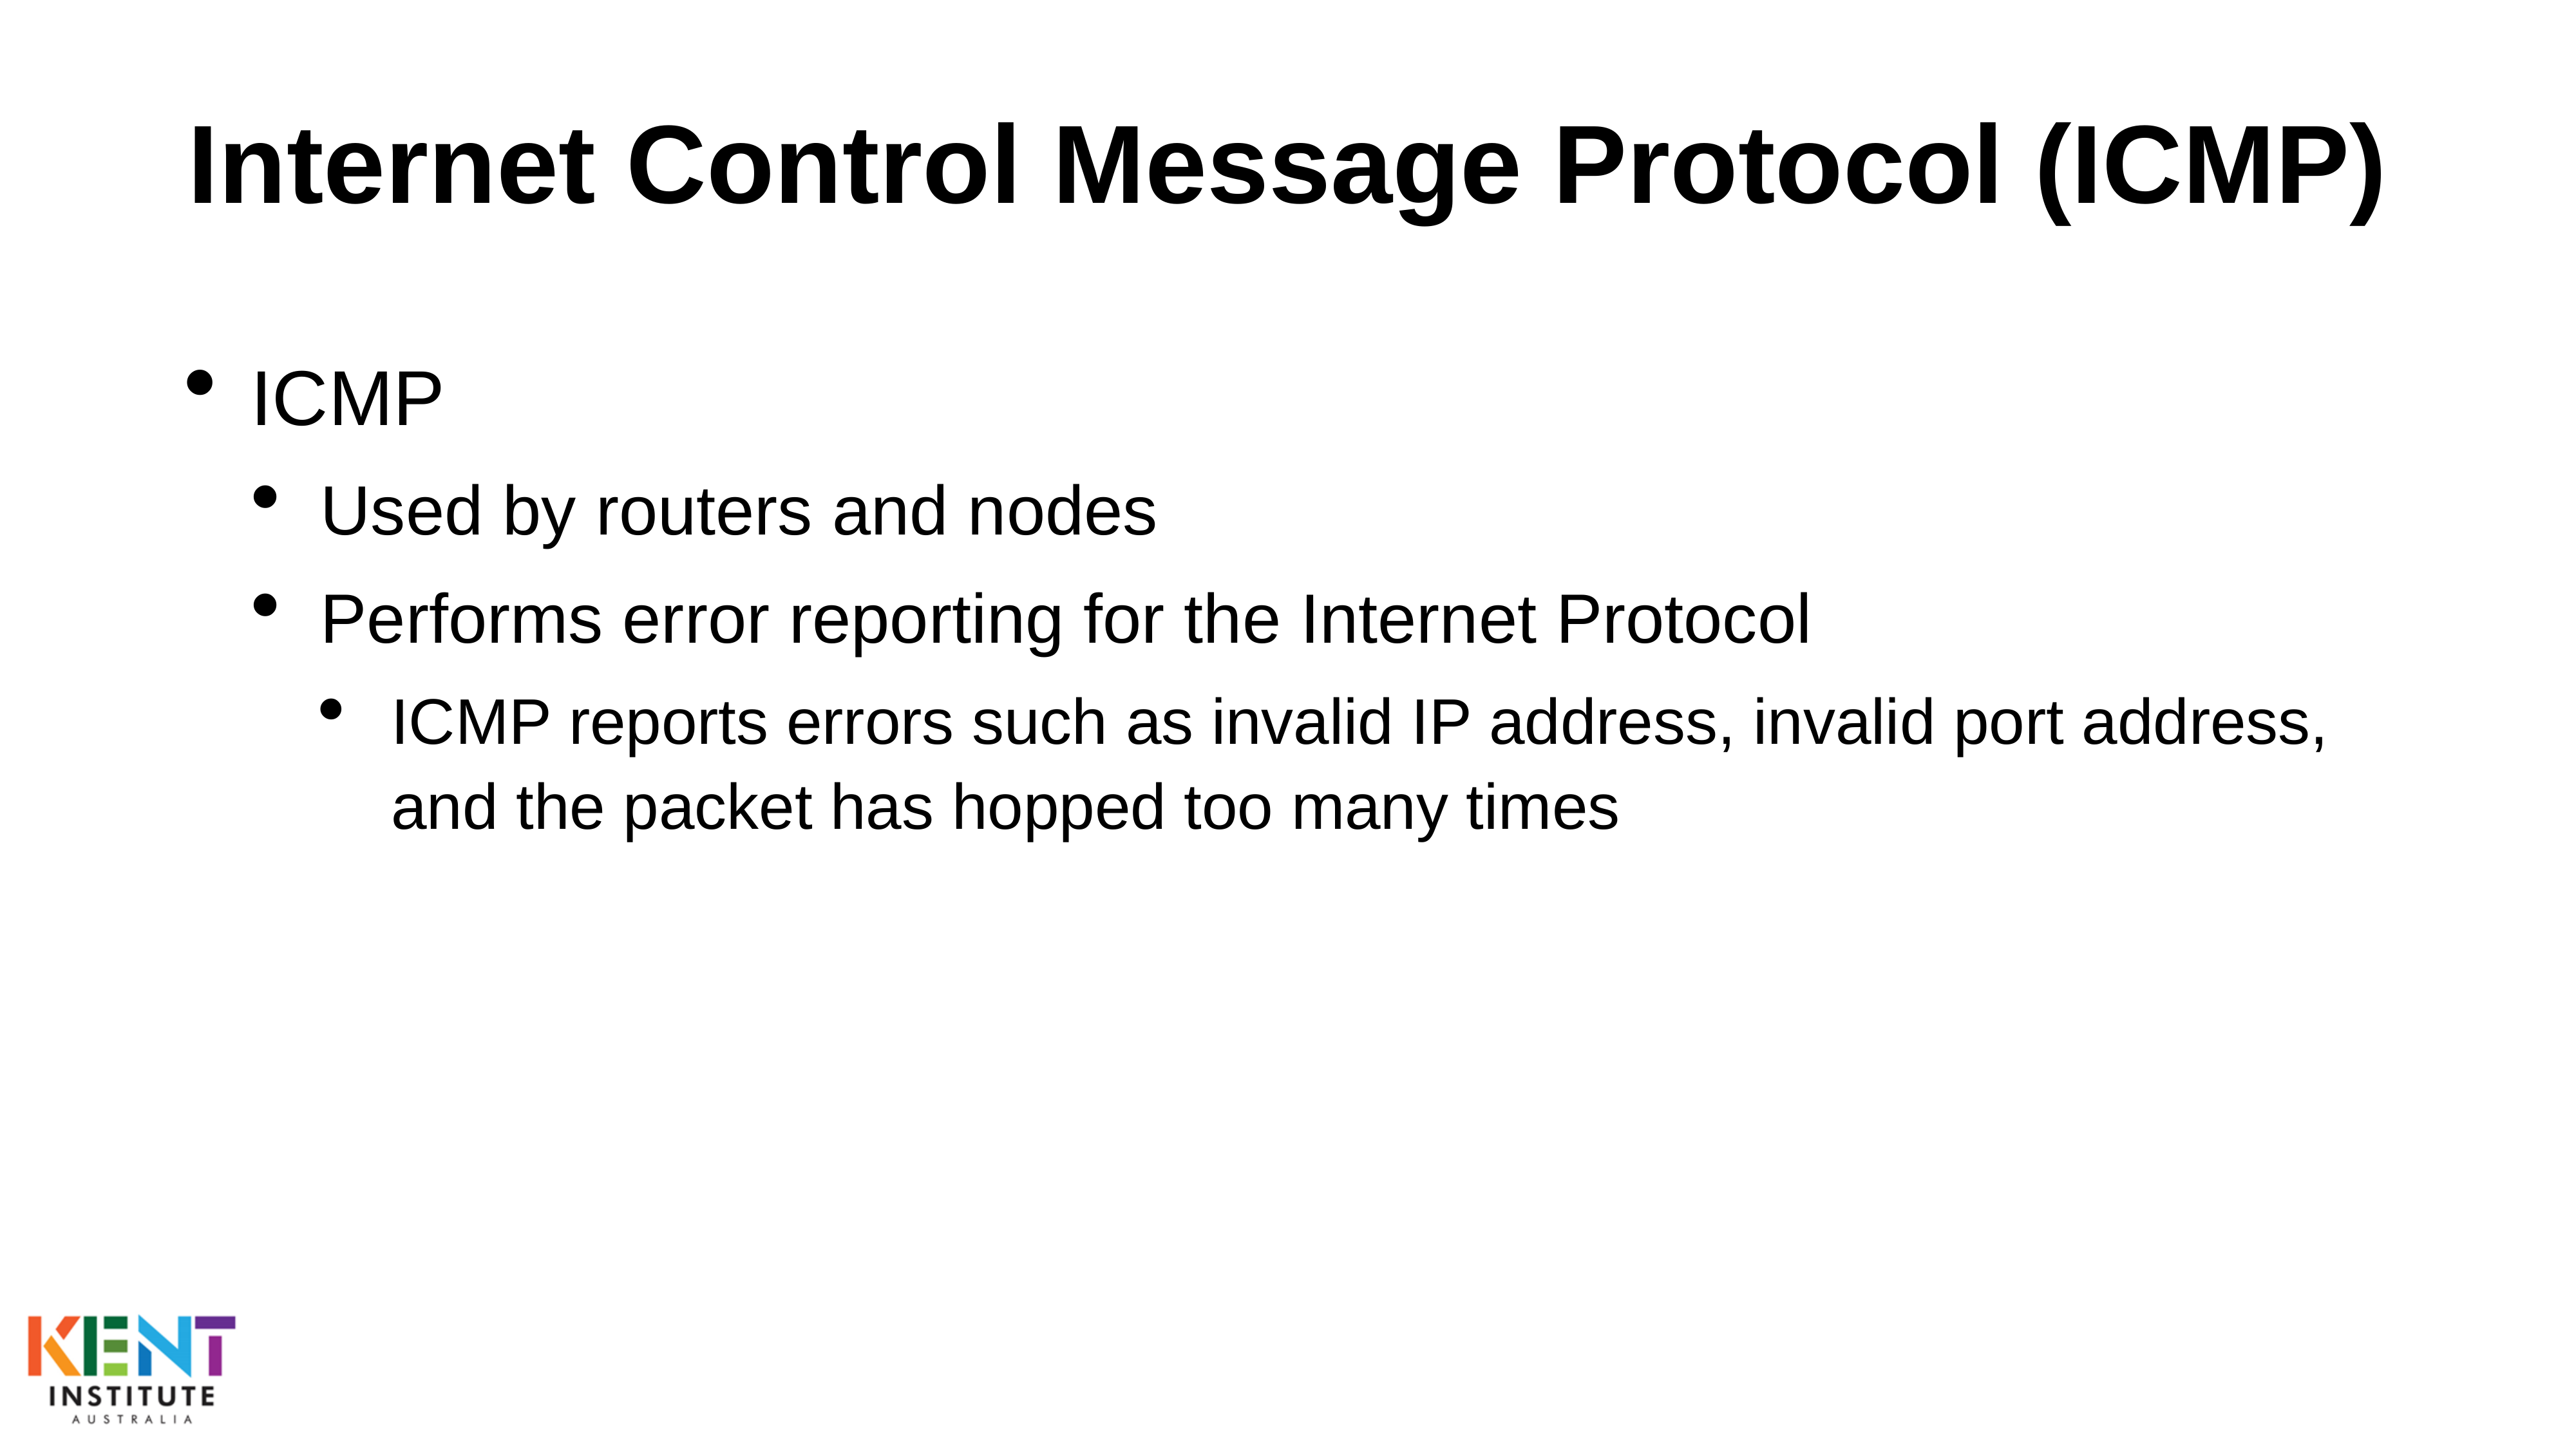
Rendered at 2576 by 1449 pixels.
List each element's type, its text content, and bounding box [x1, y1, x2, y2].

list ICMP Used by routers and nodes Performs error reporting for the Internet Protocol ICMP reports errors such as invalid IP address, invalid port address, and the packet has hopped too many times [178, 332, 2398, 1316]
picture [6, 1294, 258, 1446]
title Internet Control Message Protocol (ICMP) [178, 37, 2398, 279]
